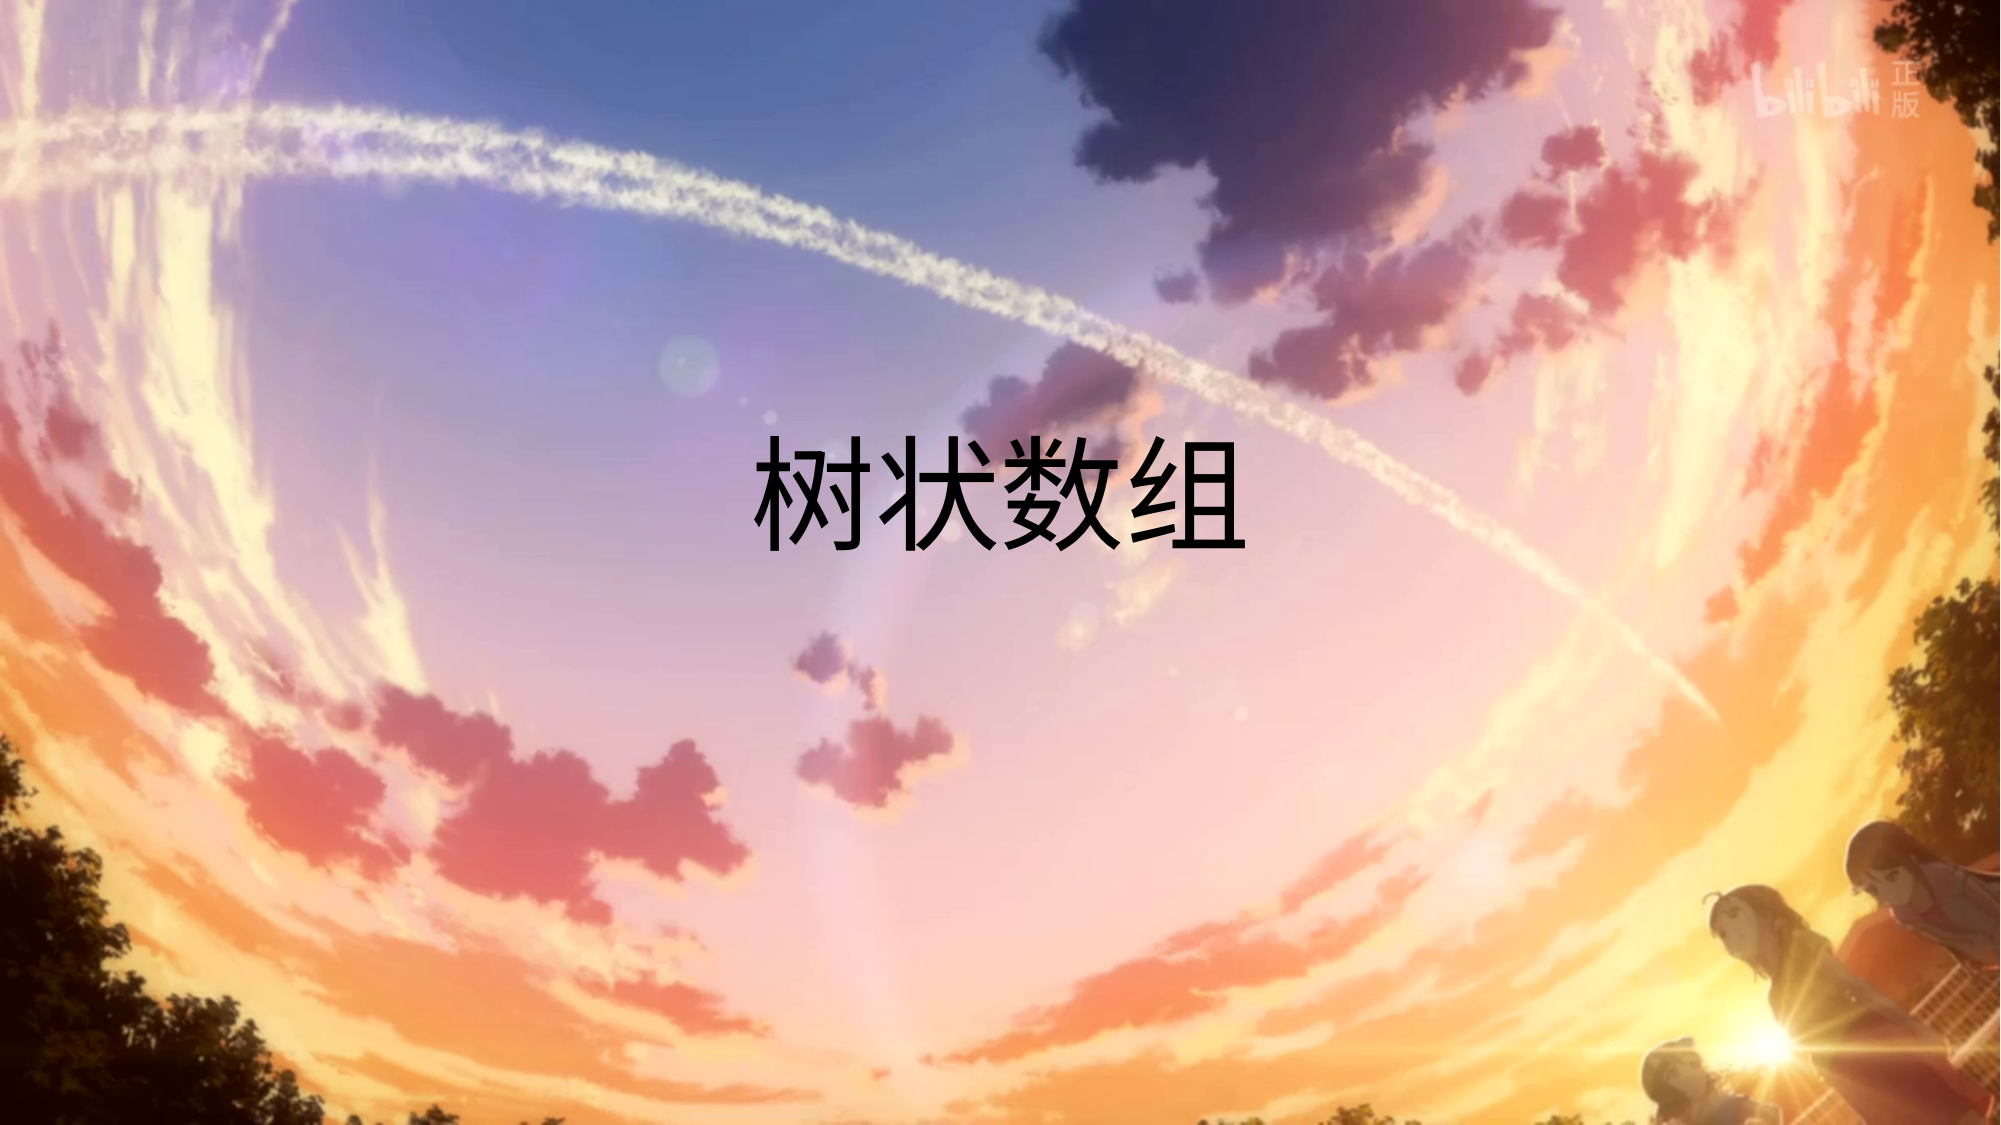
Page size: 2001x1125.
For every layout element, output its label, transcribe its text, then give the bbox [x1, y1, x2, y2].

picture [0, 0, 2001, 1125]
title 树状数组 [249, 184, 1750, 576]
